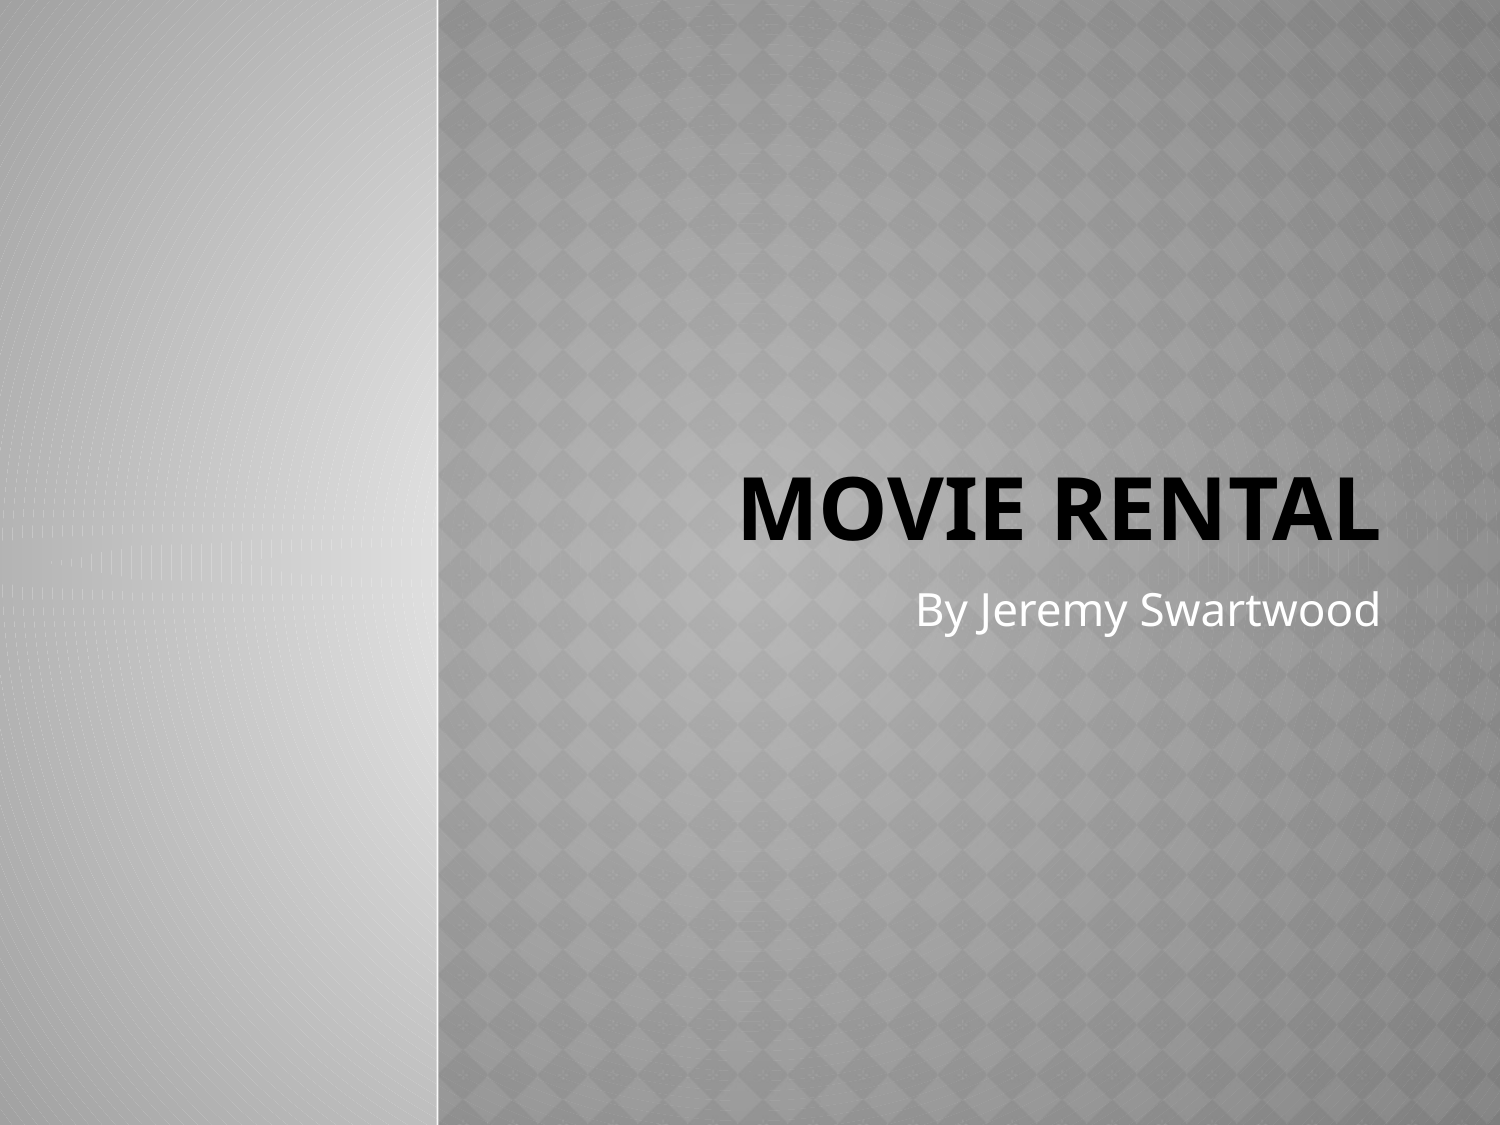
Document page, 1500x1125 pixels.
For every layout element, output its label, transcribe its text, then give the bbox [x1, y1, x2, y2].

subtitle By Jeremy Swartwood [550, 580, 1390, 762]
title Movie Rental [552, 87, 1390, 558]
